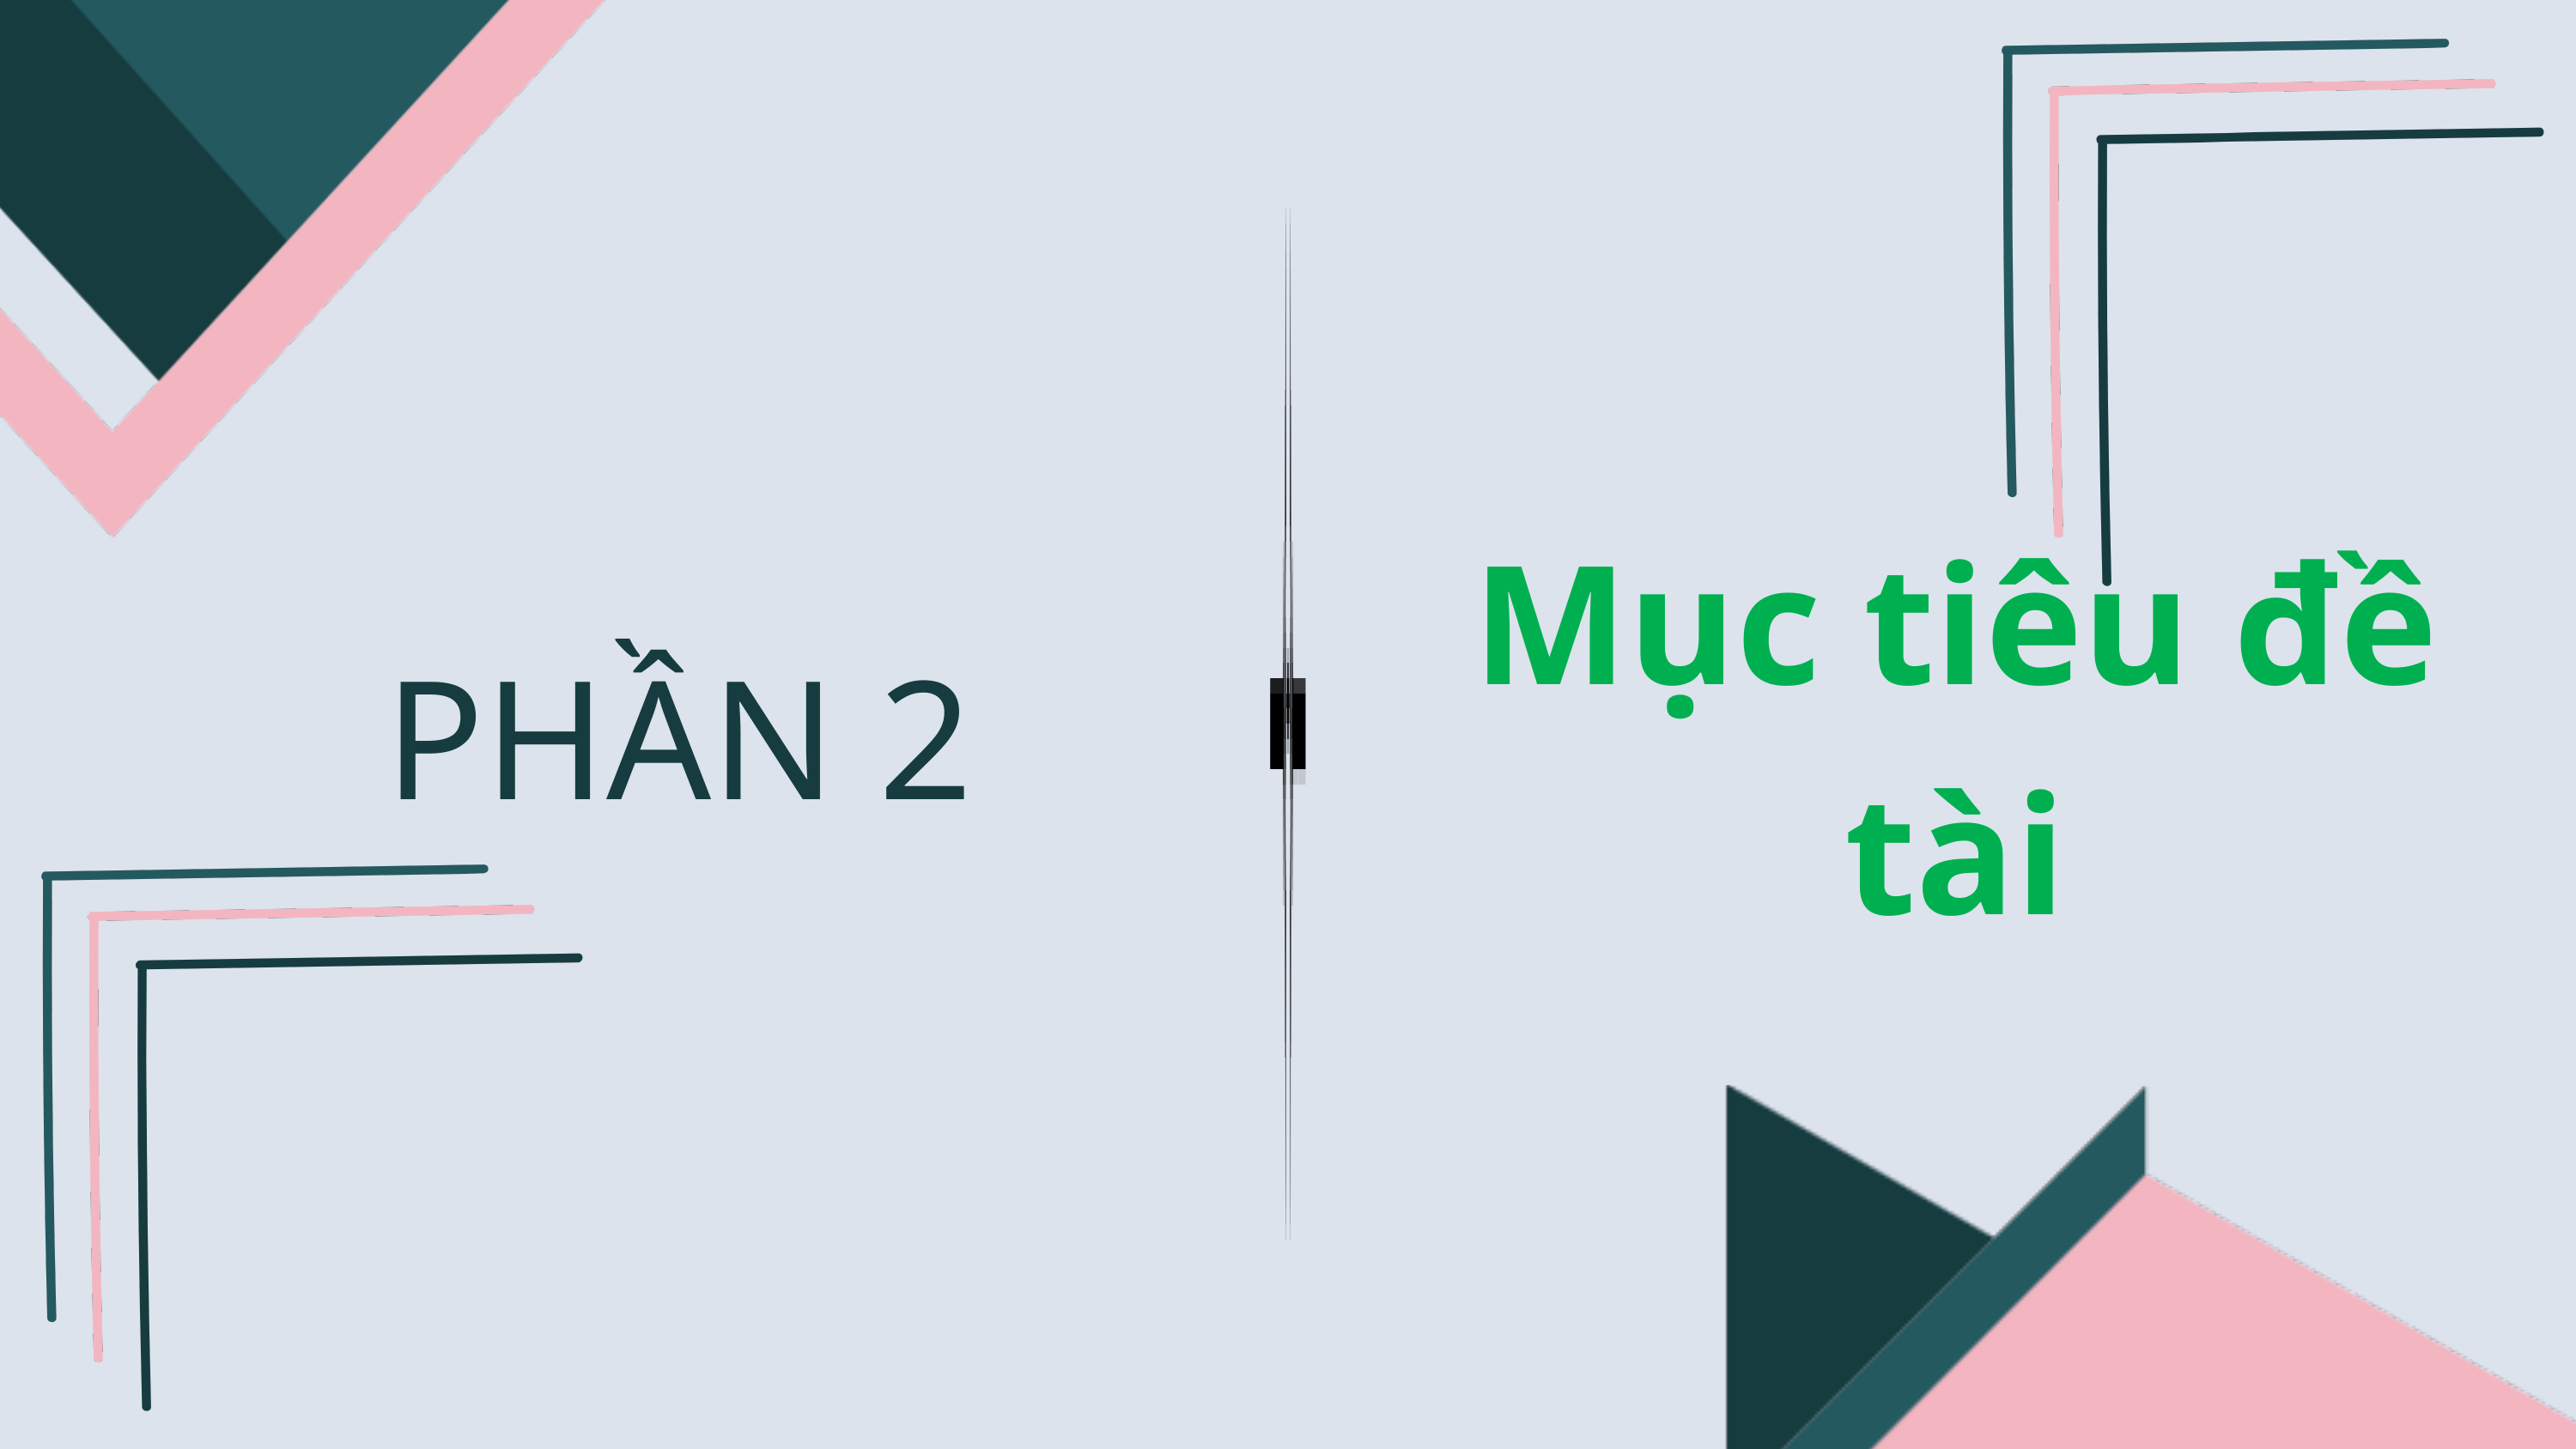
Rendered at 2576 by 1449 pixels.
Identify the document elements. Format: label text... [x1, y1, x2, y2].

text_box [2000, 38, 2545, 487]
text_box [1270, 209, 1306, 1240]
text_box Mục tiêu đề tài [1366, 487, 2545, 949]
text_box [0, 0, 680, 537]
text_box PHẦN 2 [247, 602, 1112, 833]
text_box [1722, 1085, 2576, 1449]
text_box [39, 864, 584, 1413]
